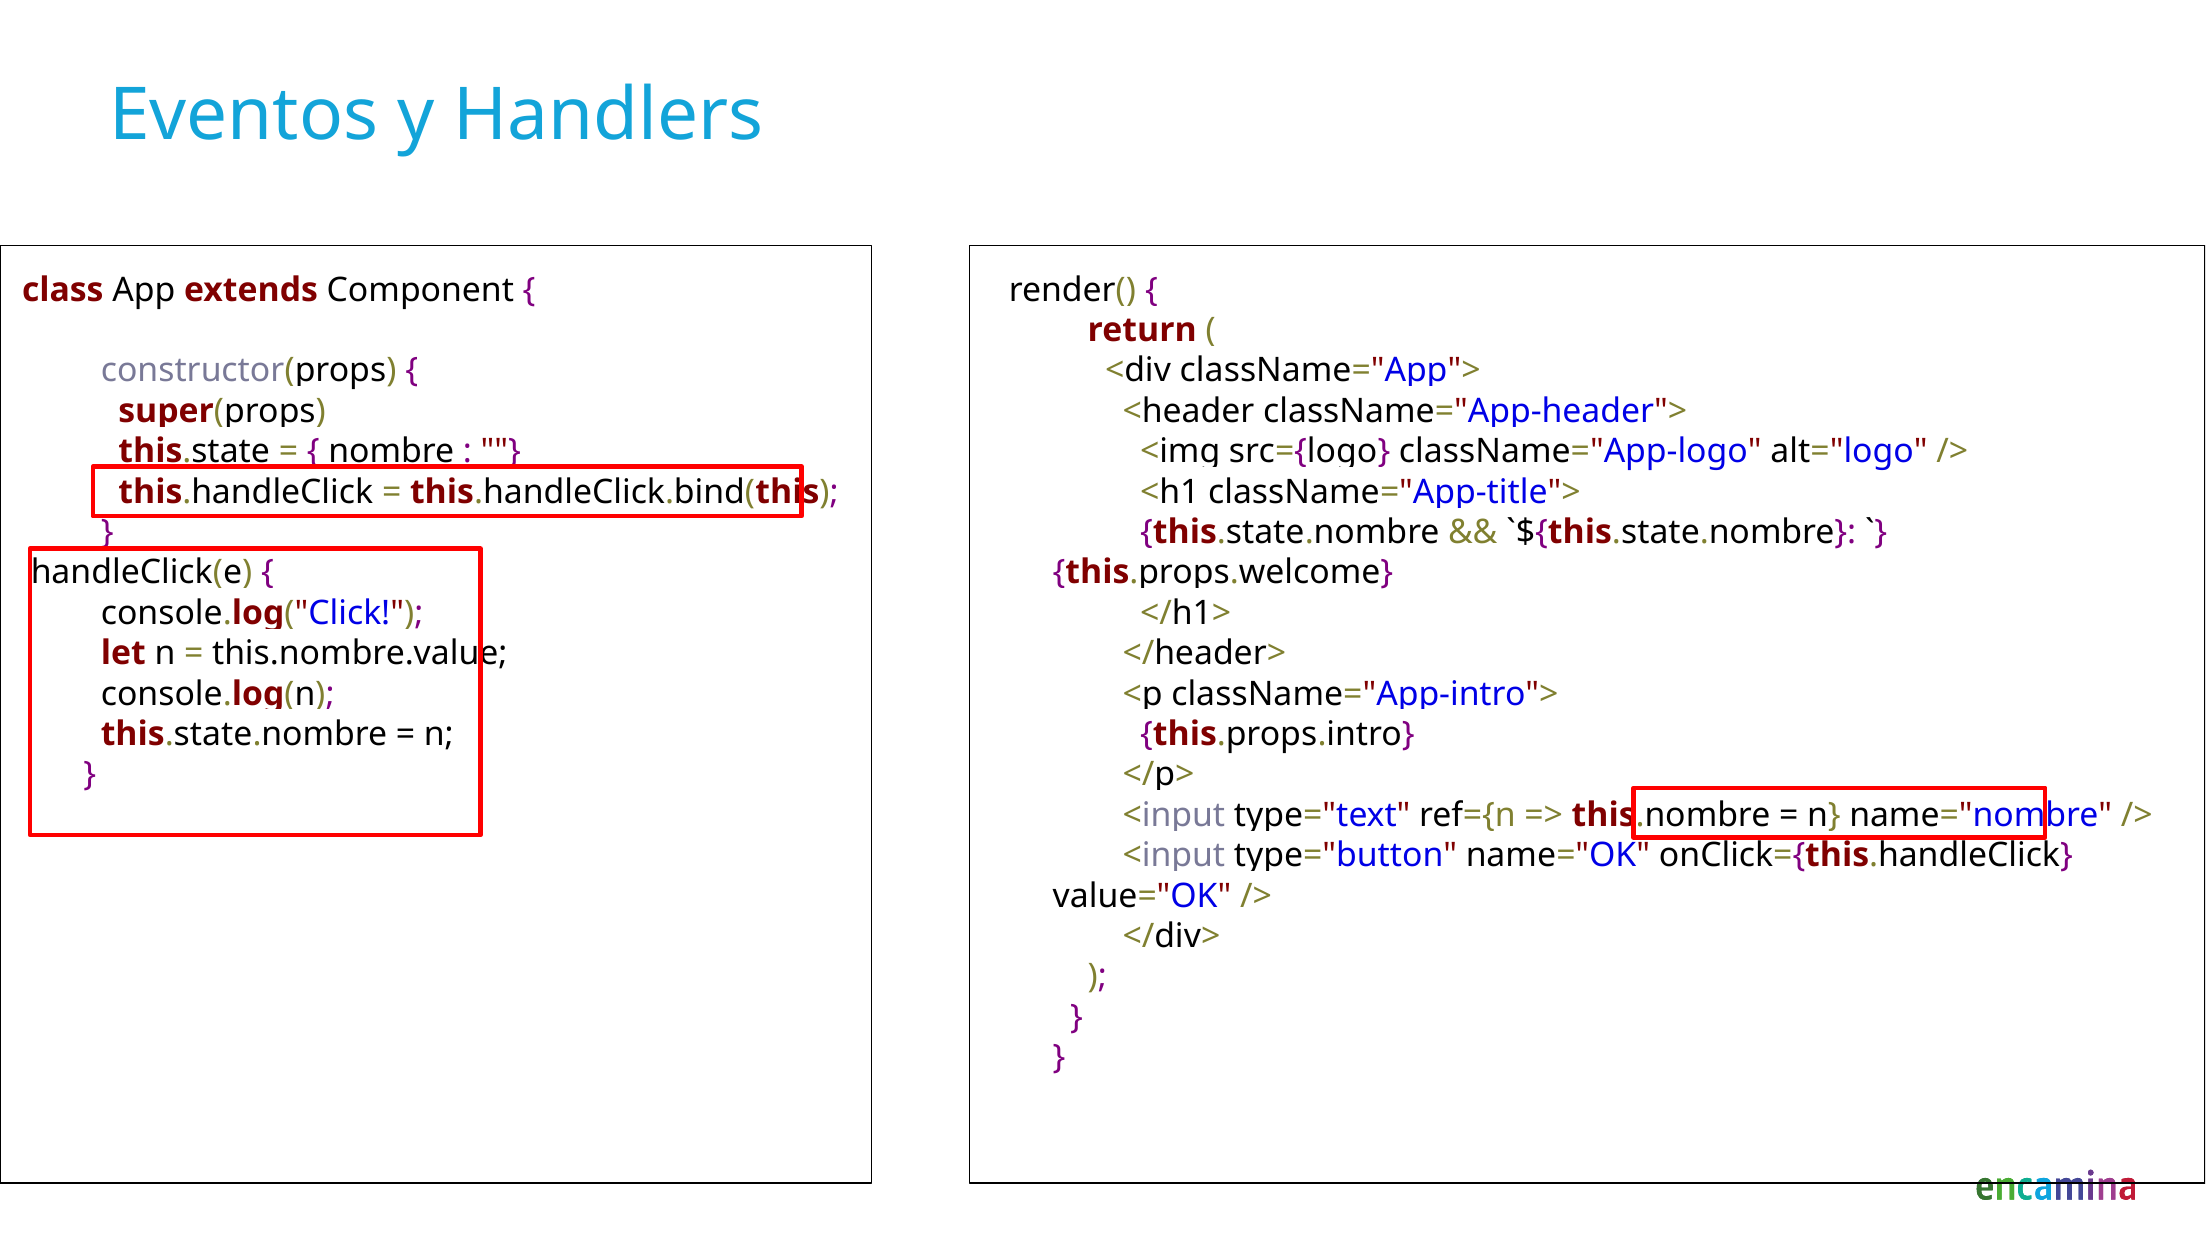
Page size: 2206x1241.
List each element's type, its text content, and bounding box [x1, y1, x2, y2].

title Eventos y Handlers [92, 49, 2098, 172]
text_box [92, 466, 802, 517]
list render() { return ( <div className="App"> <header className="App-header"> <img src={logo} className="App-logo" alt="logo" /> <h1 className="App-title"> {this.state.nombre && `${this.state.nombre}: `}{this.props.welcome} </h1> </header> <p className="App-intro"> {this.props.intro} </p> <input type="text" ref={n => this.nombre = n} name="nombre" /> <input type="button" name="OK" onClick={this.handleClick} value="OK" /> </div> ); } } [969, 245, 2206, 1184]
text_box [30, 548, 481, 836]
text_box [1633, 787, 2046, 838]
list class App extends Component { constructor(props) { super(props) this.state = { nombre : ""} this.handleClick = this.handleClick.bind(this); } handleClick(e) { console.log("Click!"); let n = this.nombre.value; console.log(n); this.state.nombre = n; } [0, 245, 872, 1184]
